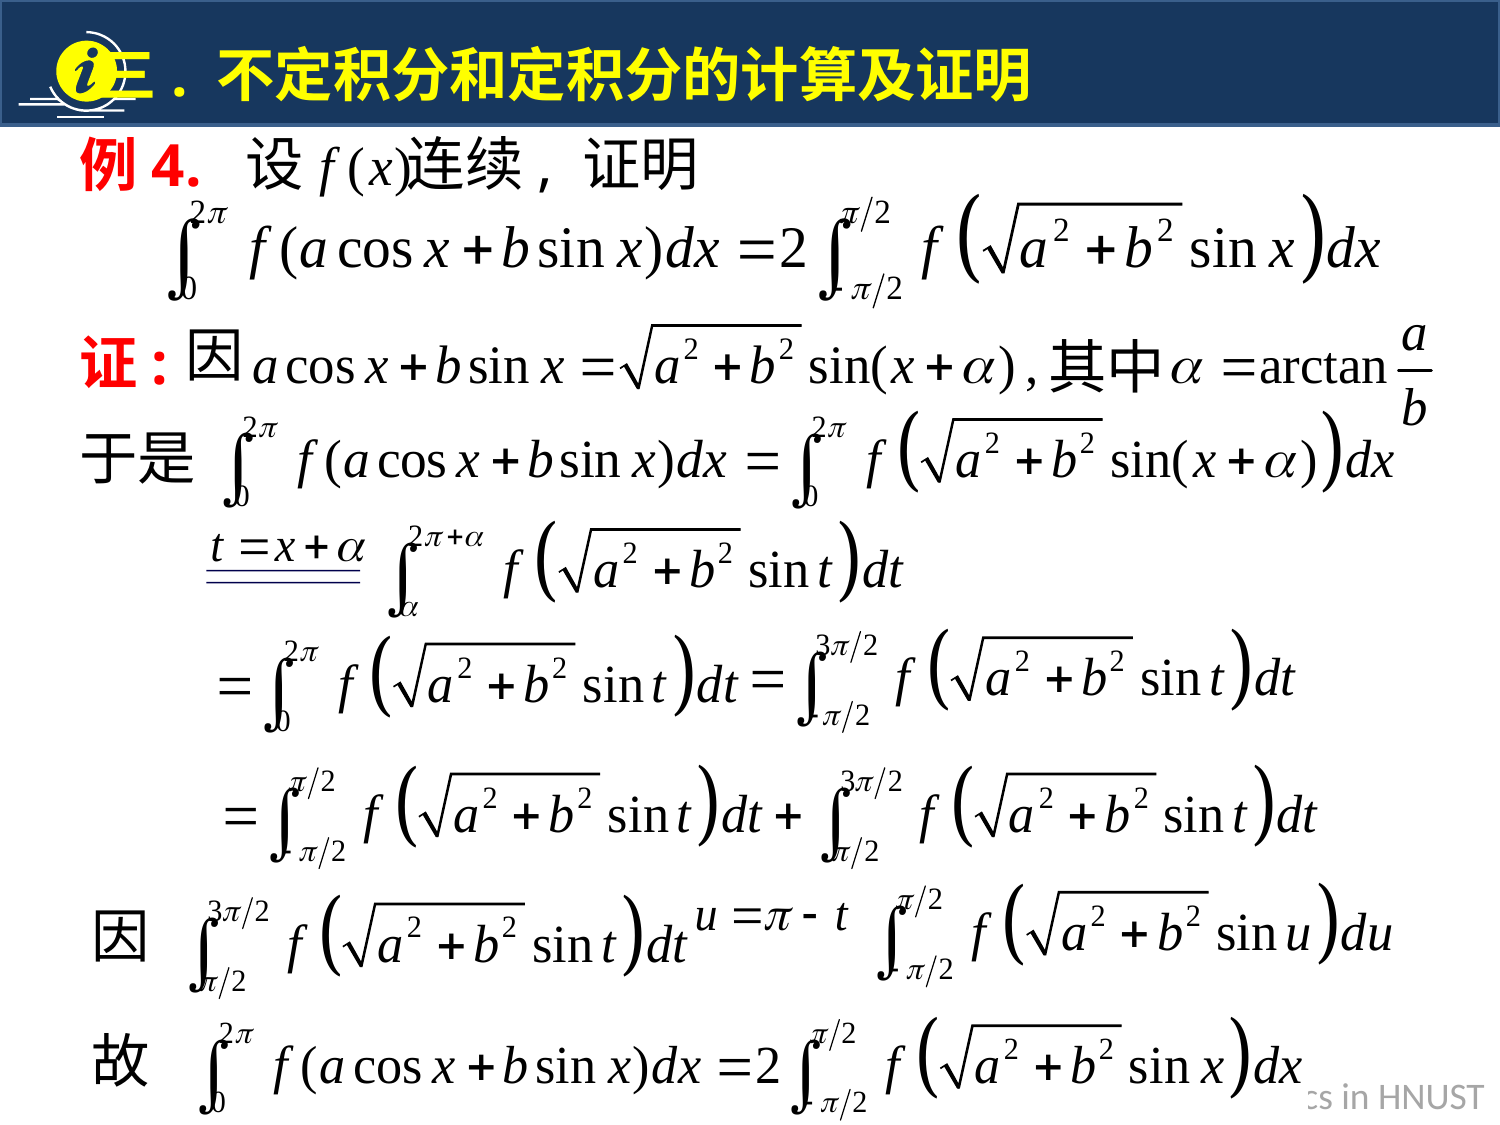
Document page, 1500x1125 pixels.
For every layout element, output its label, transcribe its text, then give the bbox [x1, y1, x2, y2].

text_box 故 [76, 1016, 177, 1102]
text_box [206, 625, 739, 749]
text_box 设 连续, 证明 [230, 119, 821, 182]
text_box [300, 134, 420, 182]
text_box 因 [76, 892, 166, 977]
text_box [734, 401, 1400, 524]
text_box 于是 [64, 413, 201, 499]
text_box 因 [171, 327, 238, 396]
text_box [371, 511, 911, 624]
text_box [212, 755, 1330, 879]
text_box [1163, 298, 1440, 434]
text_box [149, 184, 1389, 319]
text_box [738, 619, 1305, 742]
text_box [860, 873, 1400, 997]
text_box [206, 401, 732, 515]
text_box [688, 894, 855, 940]
text_box 证: [64, 310, 231, 411]
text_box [182, 1007, 1309, 1125]
text_box 例4. [64, 112, 231, 213]
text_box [243, 311, 1046, 400]
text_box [204, 525, 366, 571]
text_box 其中 [1049, 327, 1158, 399]
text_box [171, 885, 698, 1009]
